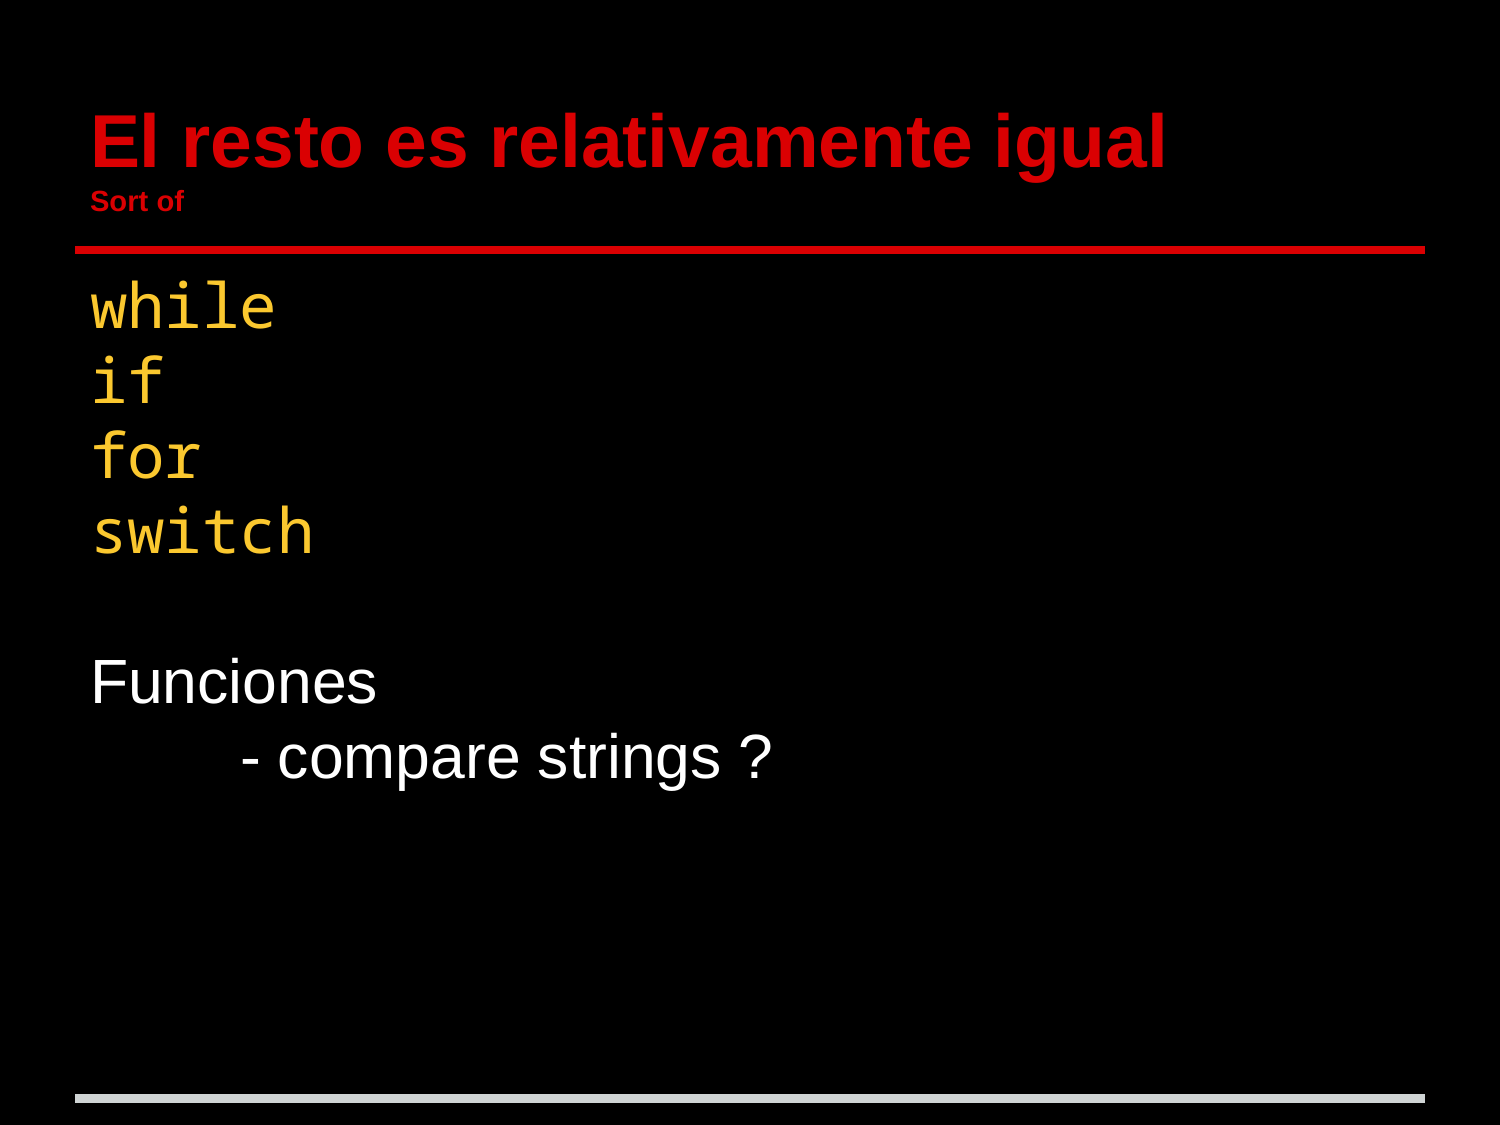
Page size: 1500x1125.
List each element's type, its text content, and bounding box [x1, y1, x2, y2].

list while if for switch Funciones - compare strings ? [75, 251, 1425, 1067]
title El resto es relativamente igual Sort of [75, 45, 1425, 233]
